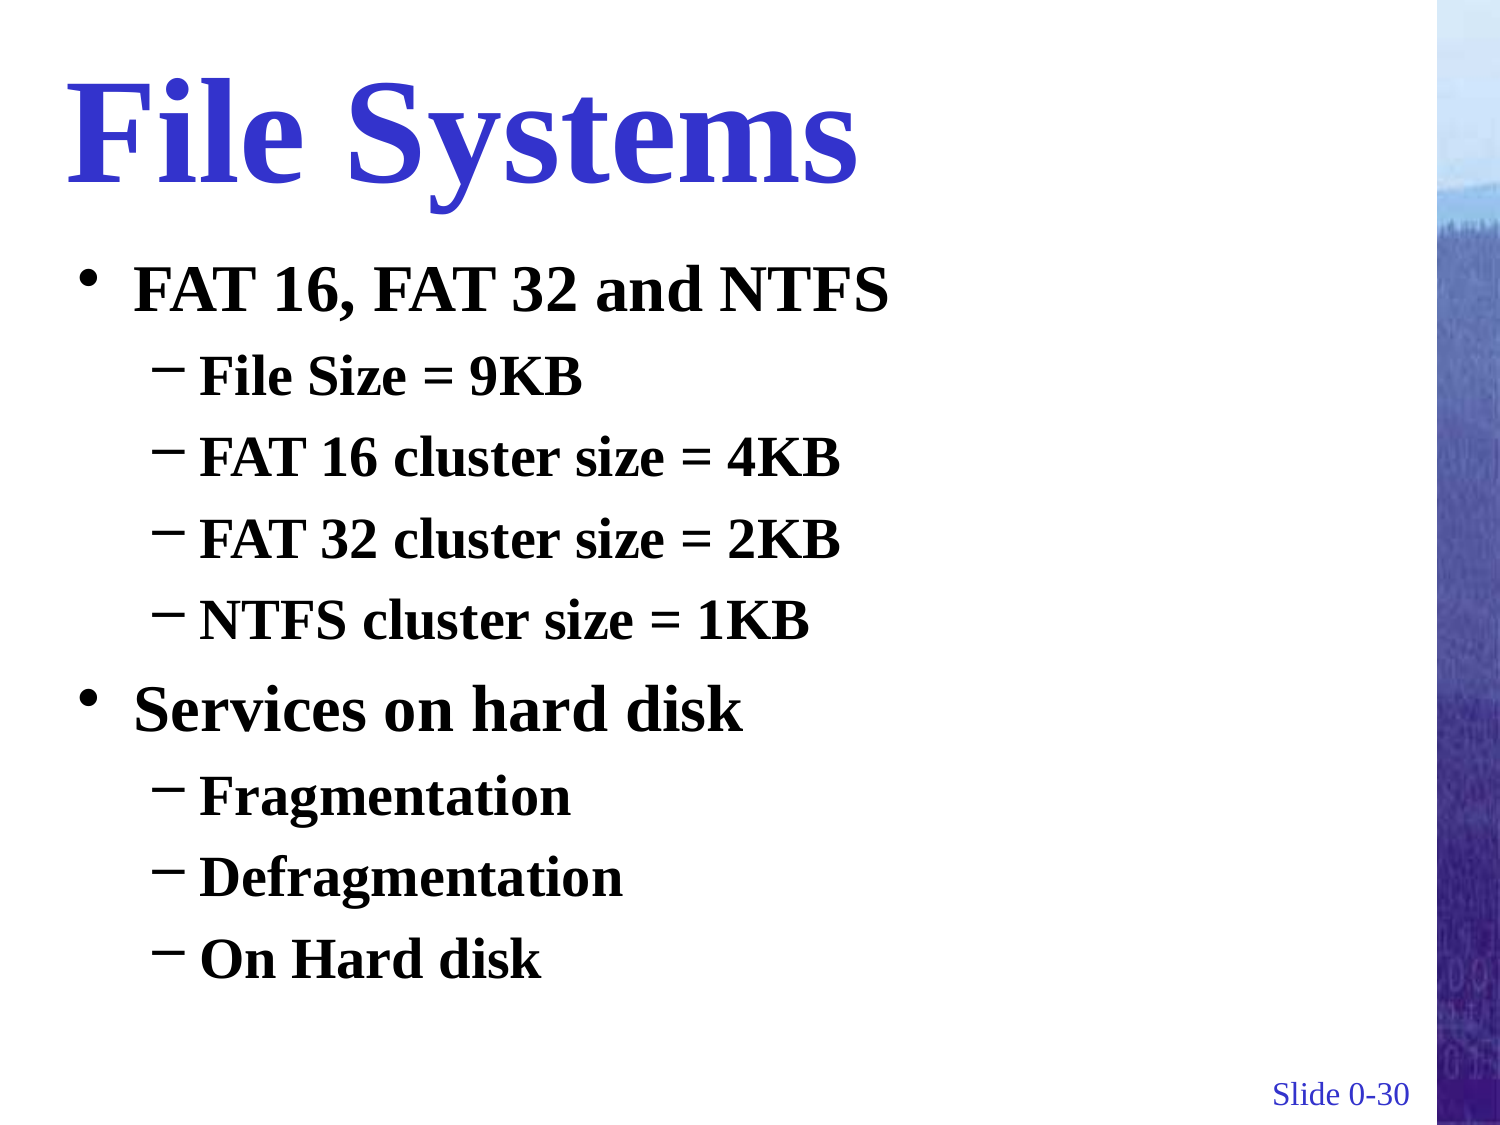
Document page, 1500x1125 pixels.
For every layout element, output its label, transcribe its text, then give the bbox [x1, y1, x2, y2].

list FAT 16, FAT 32 and NTFS File Size = 9KB FAT 16 cluster size = 4KB FAT 32 cluster size = 2KB NTFS cluster size = 1KB Services on hard disk Fragmentation Defragmentation On Hard disk [62, 237, 1426, 1051]
title File Systems [49, 24, 1463, 213]
picture [1437, 0, 1500, 1125]
